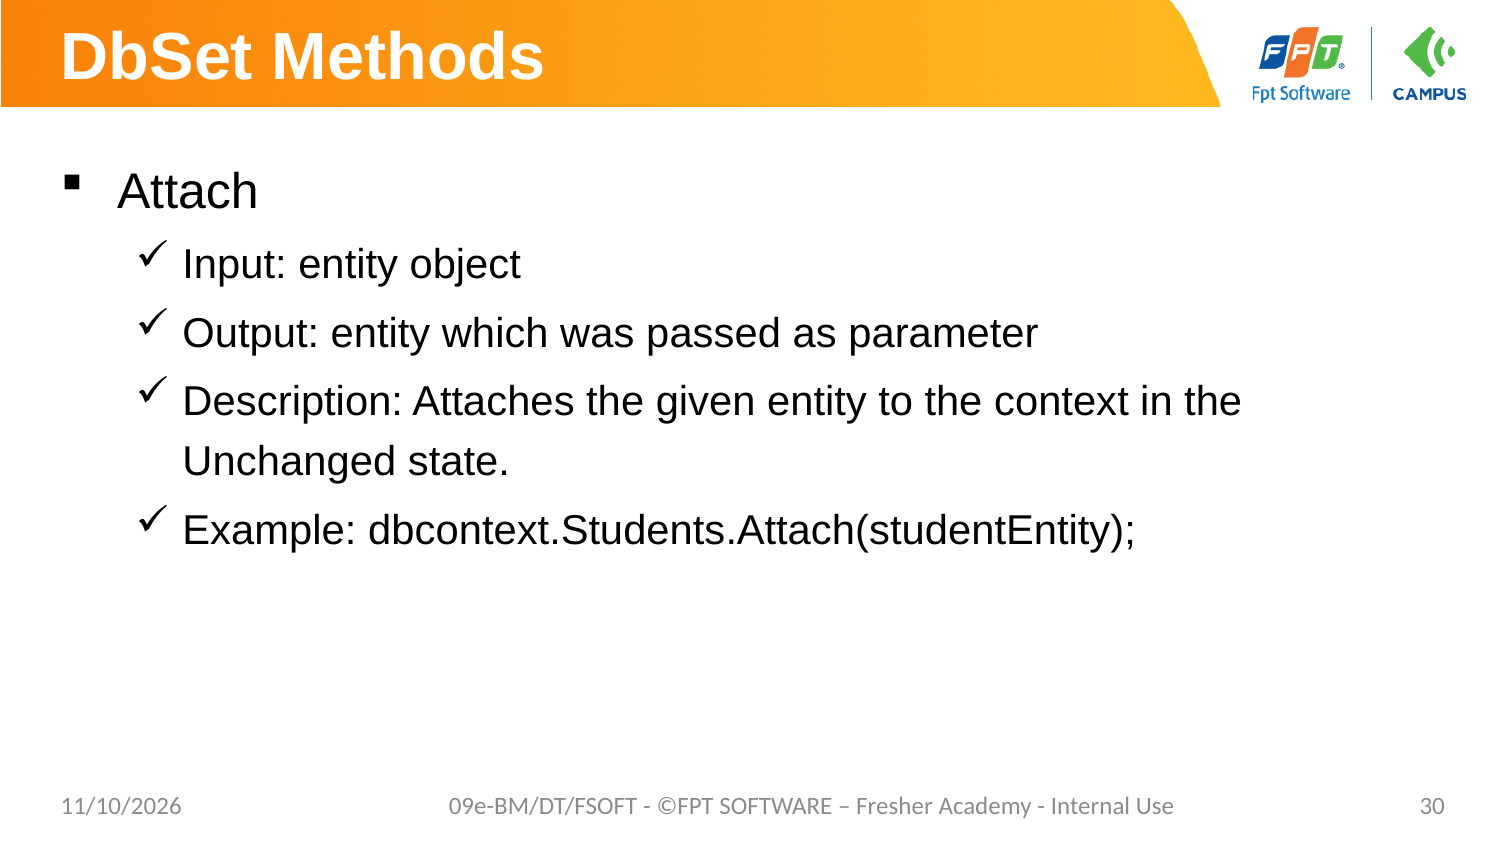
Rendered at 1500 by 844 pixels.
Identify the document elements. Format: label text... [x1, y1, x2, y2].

list Attach Input: entity object Output: entity which was passed as parameter Description: Attaches the given entity to the context in the Unchanged state. Example: dbcontext.Students.Attach(studentEntity); [45, 139, 1461, 754]
slide_number 30 [1350, 782, 1461, 827]
picture [1, 0, 1499, 844]
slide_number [45, 782, 270, 827]
footer 09e-BM/DT/FSOFT - ©FPT SOFTWARE – Fresher Academy - Internal Use [289, 782, 1335, 827]
title DbSet Methods [45, 0, 1176, 106]
